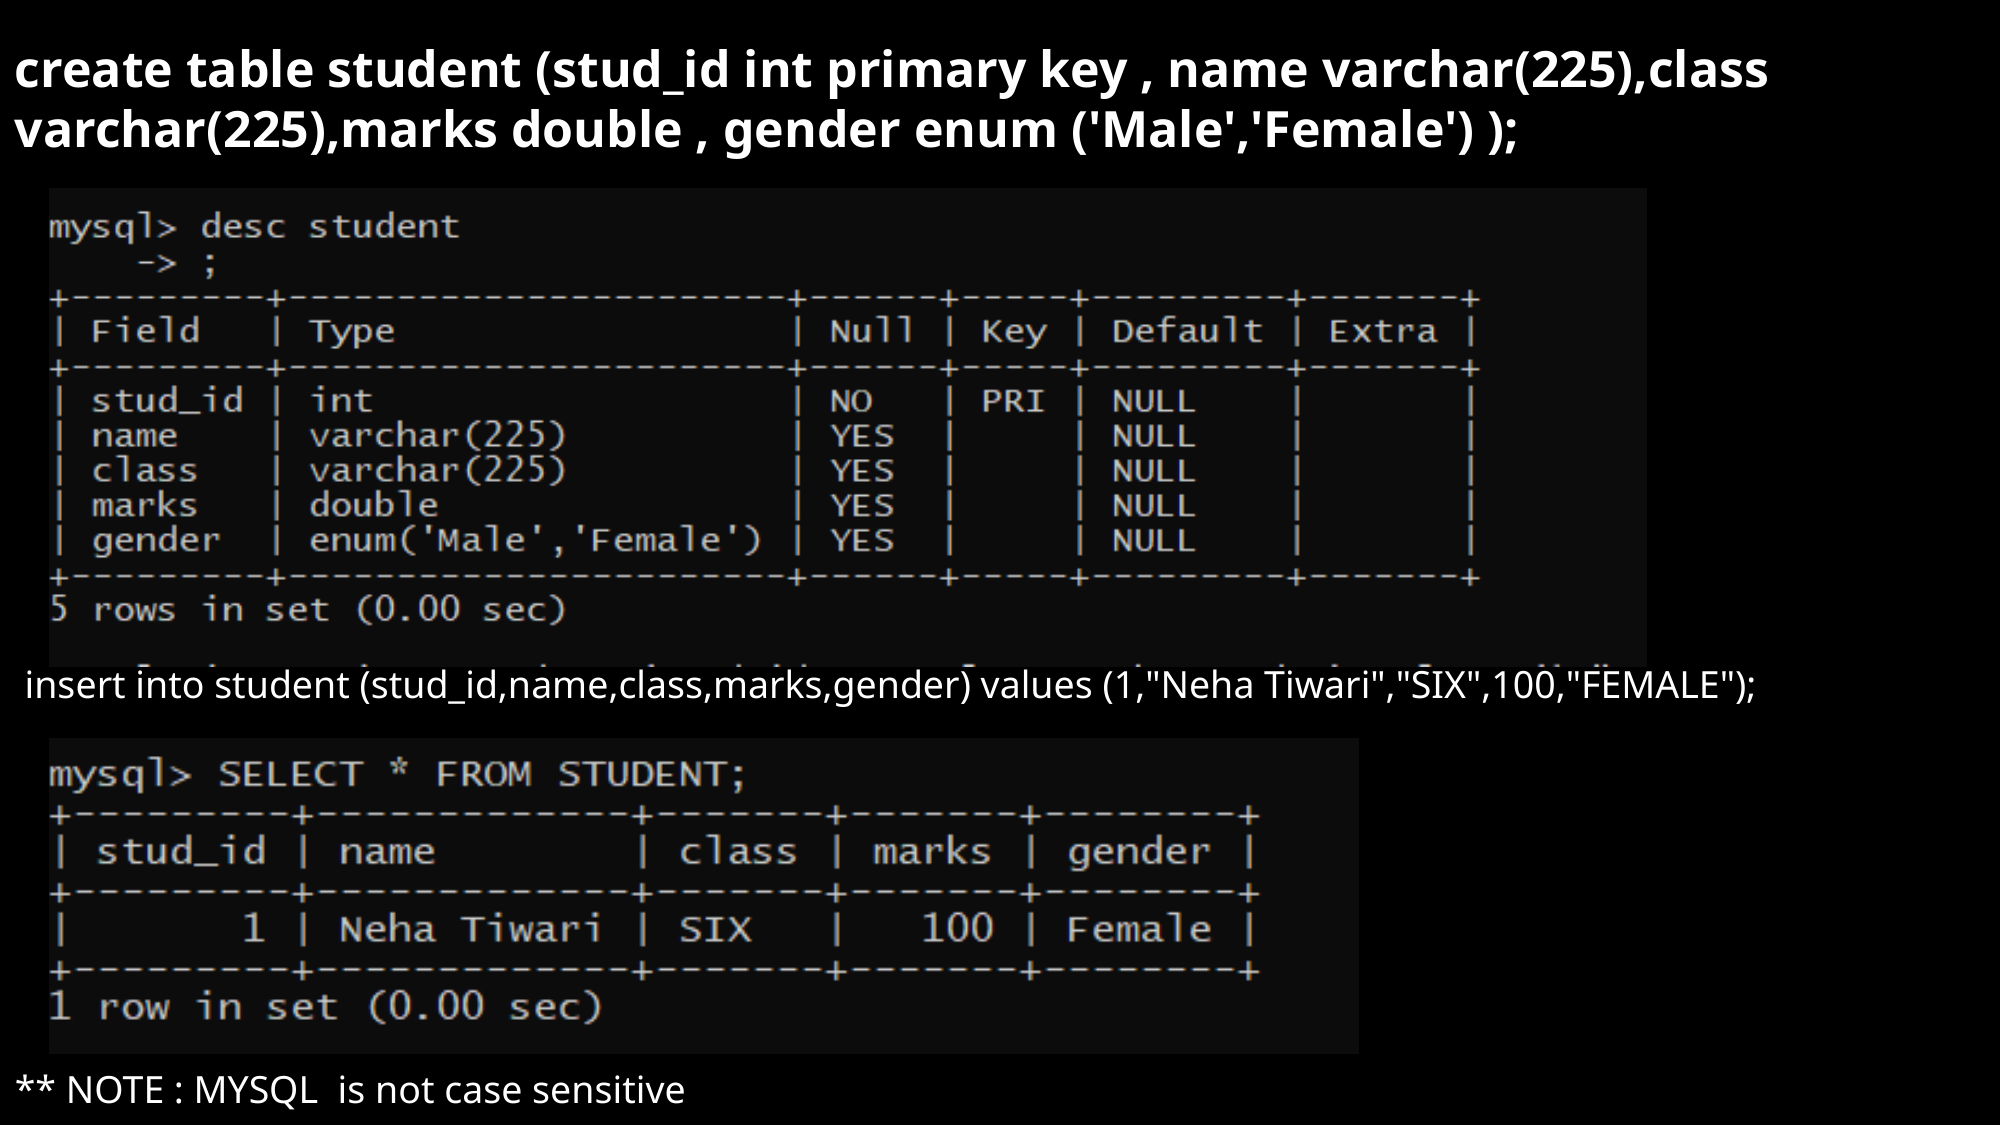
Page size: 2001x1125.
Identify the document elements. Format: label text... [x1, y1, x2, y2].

picture [49, 738, 1359, 1054]
text_box insert into student (stud_id,name,class,marks,gender) values (1,"Neha Tiwari","SIX",100,"FEMALE"); ** NOTE : MYSQL is not case sensitive [0, 653, 1974, 1118]
text_box create table student (stud_id int primary key , name varchar(225),class varchar(225),marks double , gender enum ('Male','Female') ); [0, 29, 1890, 345]
picture [49, 188, 1647, 667]
